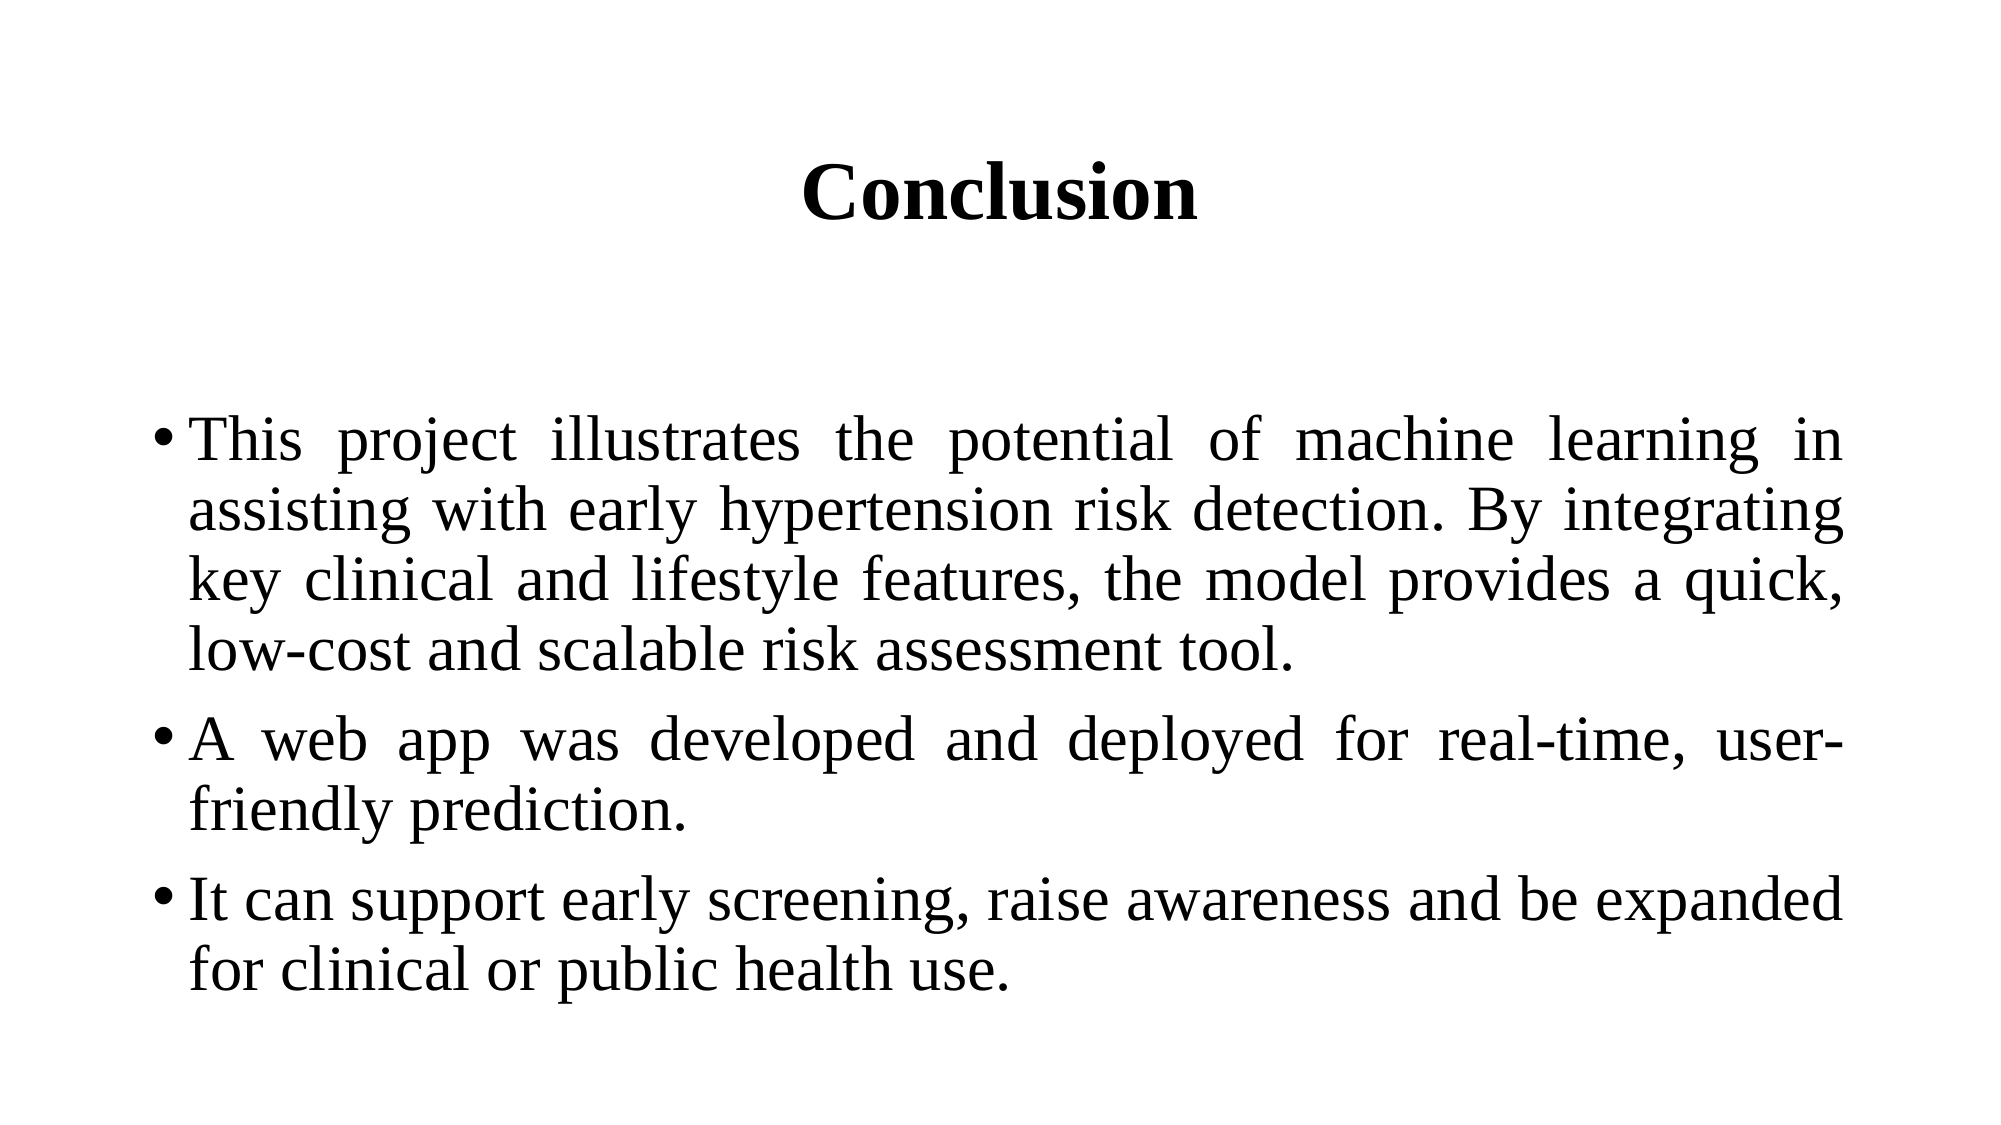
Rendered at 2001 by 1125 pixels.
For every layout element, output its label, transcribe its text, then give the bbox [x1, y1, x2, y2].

title Conclusion [137, 86, 1863, 299]
list This project illustrates the potential of machine learning in assisting with early hypertension risk detection. By integrating key clinical and lifestyle features, the model provides a quick, low-cost and scalable risk assessment tool. A web app was developed and deployed for real-time, user-friendly prediction. It can support early screening, raise awareness and be expanded for clinical or public health use. [137, 299, 1863, 1014]
